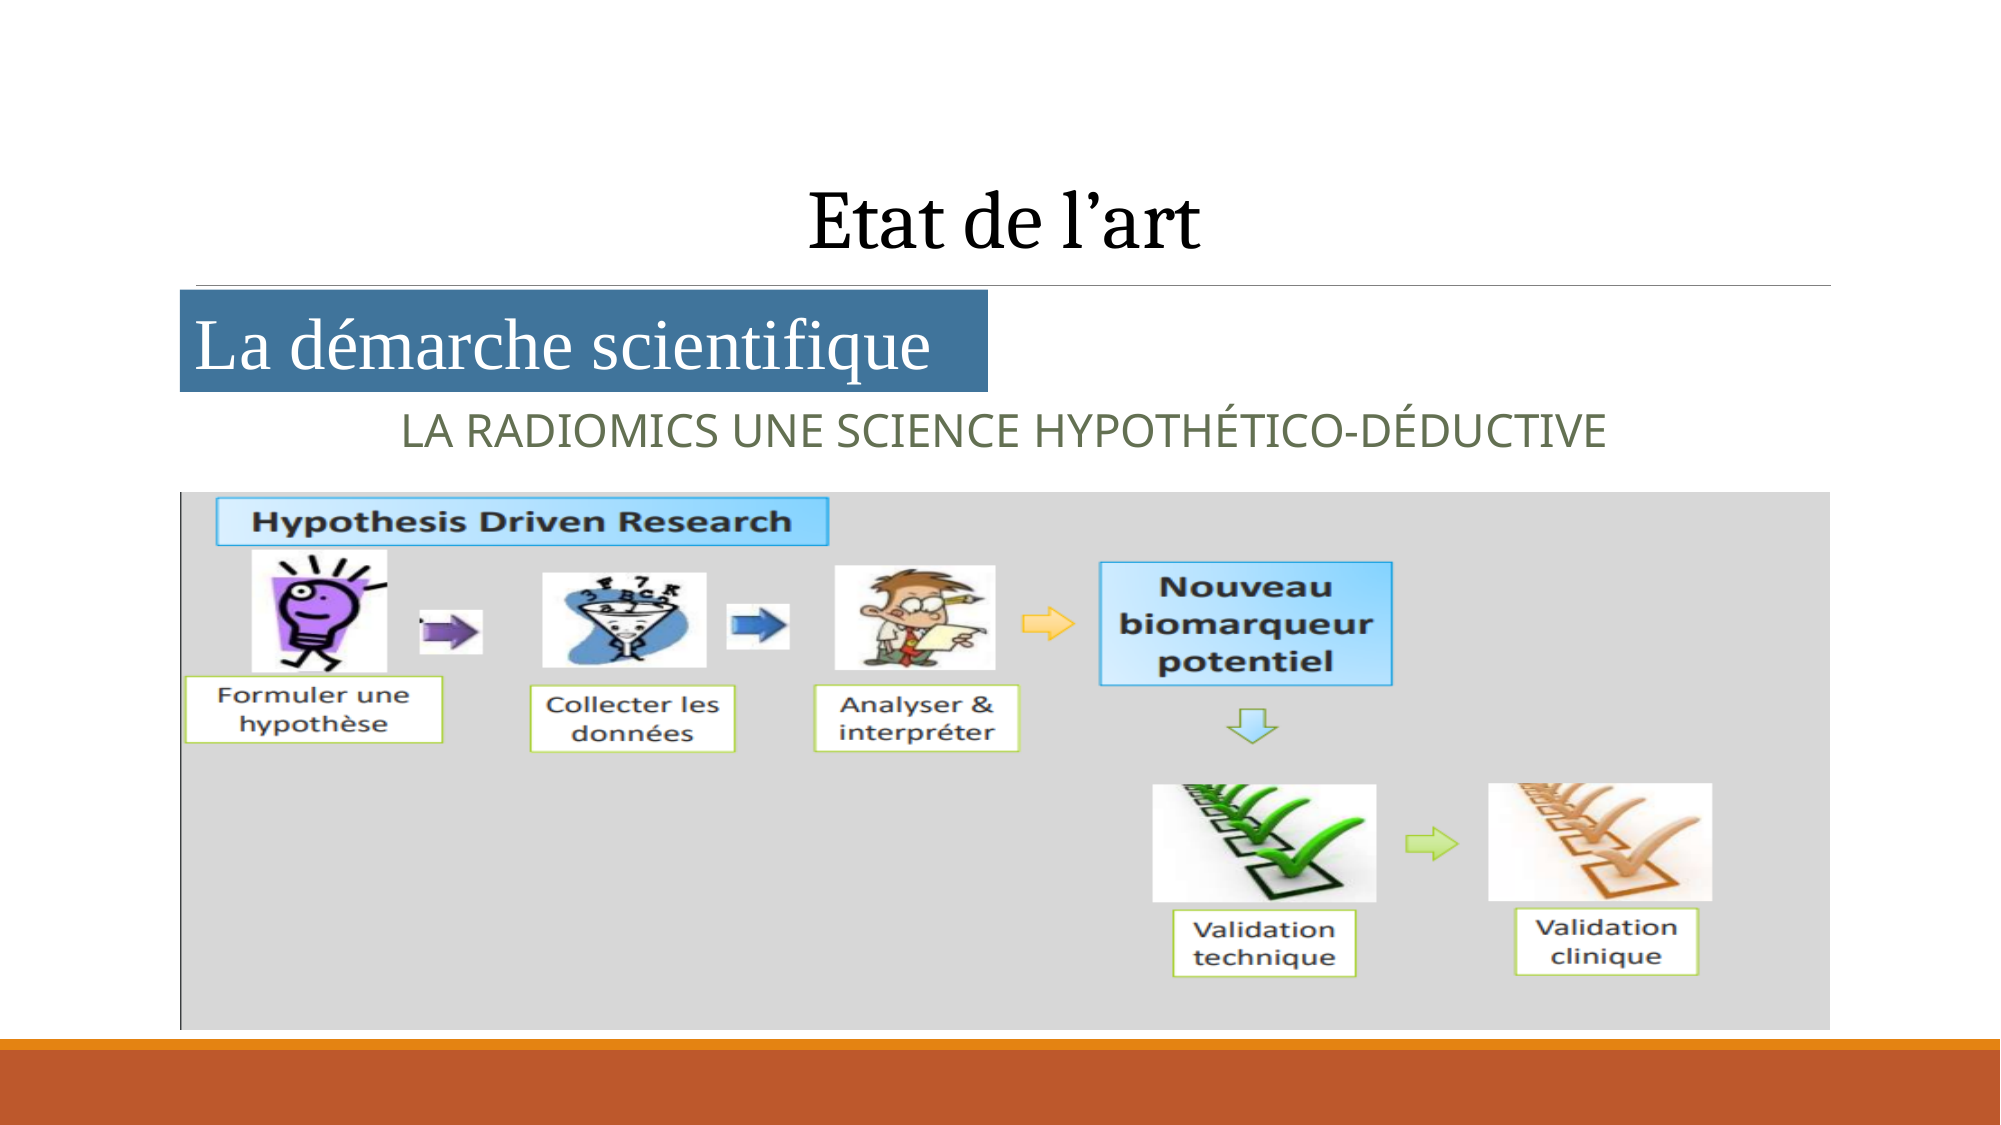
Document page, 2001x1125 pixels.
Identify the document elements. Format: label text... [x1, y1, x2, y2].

text_box La démarche scientifique [179, 289, 988, 392]
list La radiomics une science hypothético-déductive [180, 372, 1830, 490]
title Etat de l’art [180, 47, 1830, 285]
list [179, 492, 1831, 1030]
